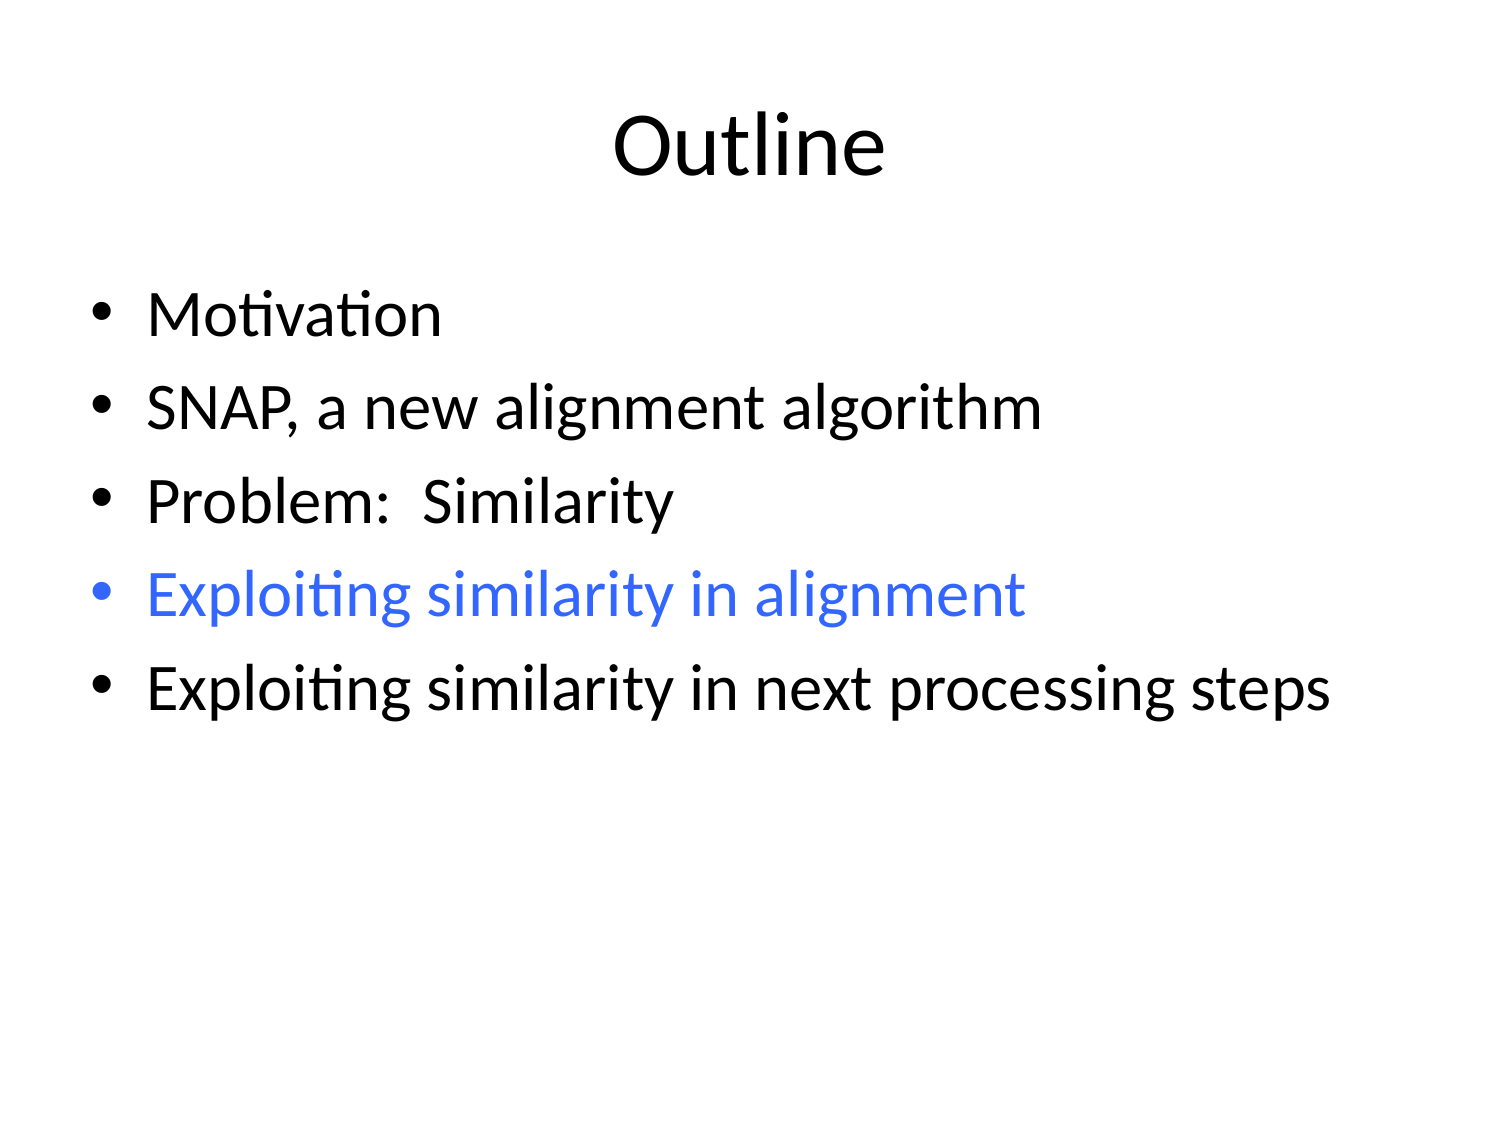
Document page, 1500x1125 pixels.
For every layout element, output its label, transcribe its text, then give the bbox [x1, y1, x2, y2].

title Outline [75, 45, 1425, 233]
list Motivation SNAP, a new alignment algorithm Problem: Similarity Exploiting similarity in alignment Exploiting similarity in next processing steps [75, 262, 1425, 1005]
